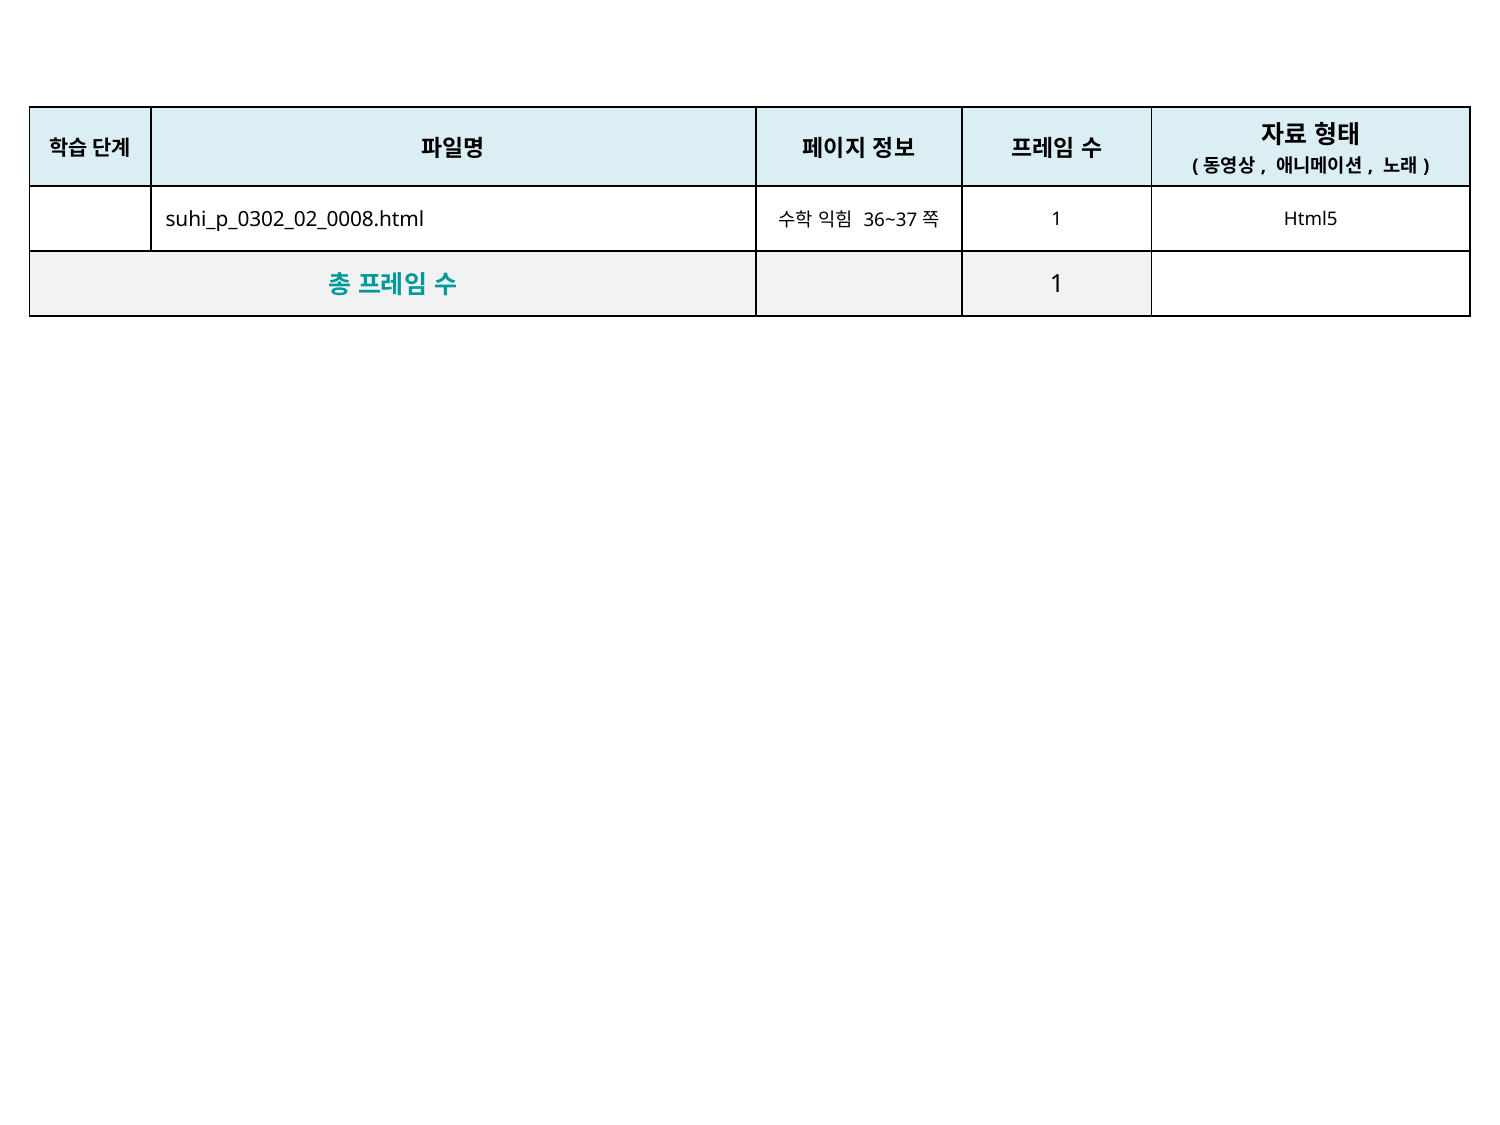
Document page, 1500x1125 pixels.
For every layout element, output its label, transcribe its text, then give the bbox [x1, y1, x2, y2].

table_header 페이지 정보 [757, 108, 961, 185]
table_header 학습 단계 [30, 108, 150, 185]
table_header 프레임 수 [963, 108, 1151, 185]
table_cell Html5 [1152, 187, 1469, 250]
table_cell 1 [963, 252, 1151, 315]
table_cell 수학 익힘 36~37쪽 [757, 187, 961, 250]
table_cell [1152, 252, 1469, 315]
table_cell 1 [963, 187, 1151, 250]
table_header 파일명 [152, 108, 755, 185]
table_header 자료 형태 (동영상, 애니메이션, 노래) [1152, 108, 1469, 185]
table_cell suhi_p_0302_02_0008.html [152, 187, 755, 250]
table_cell [757, 252, 961, 315]
table_cell 총 프레임 수 [30, 252, 755, 315]
table_cell [30, 187, 150, 250]
